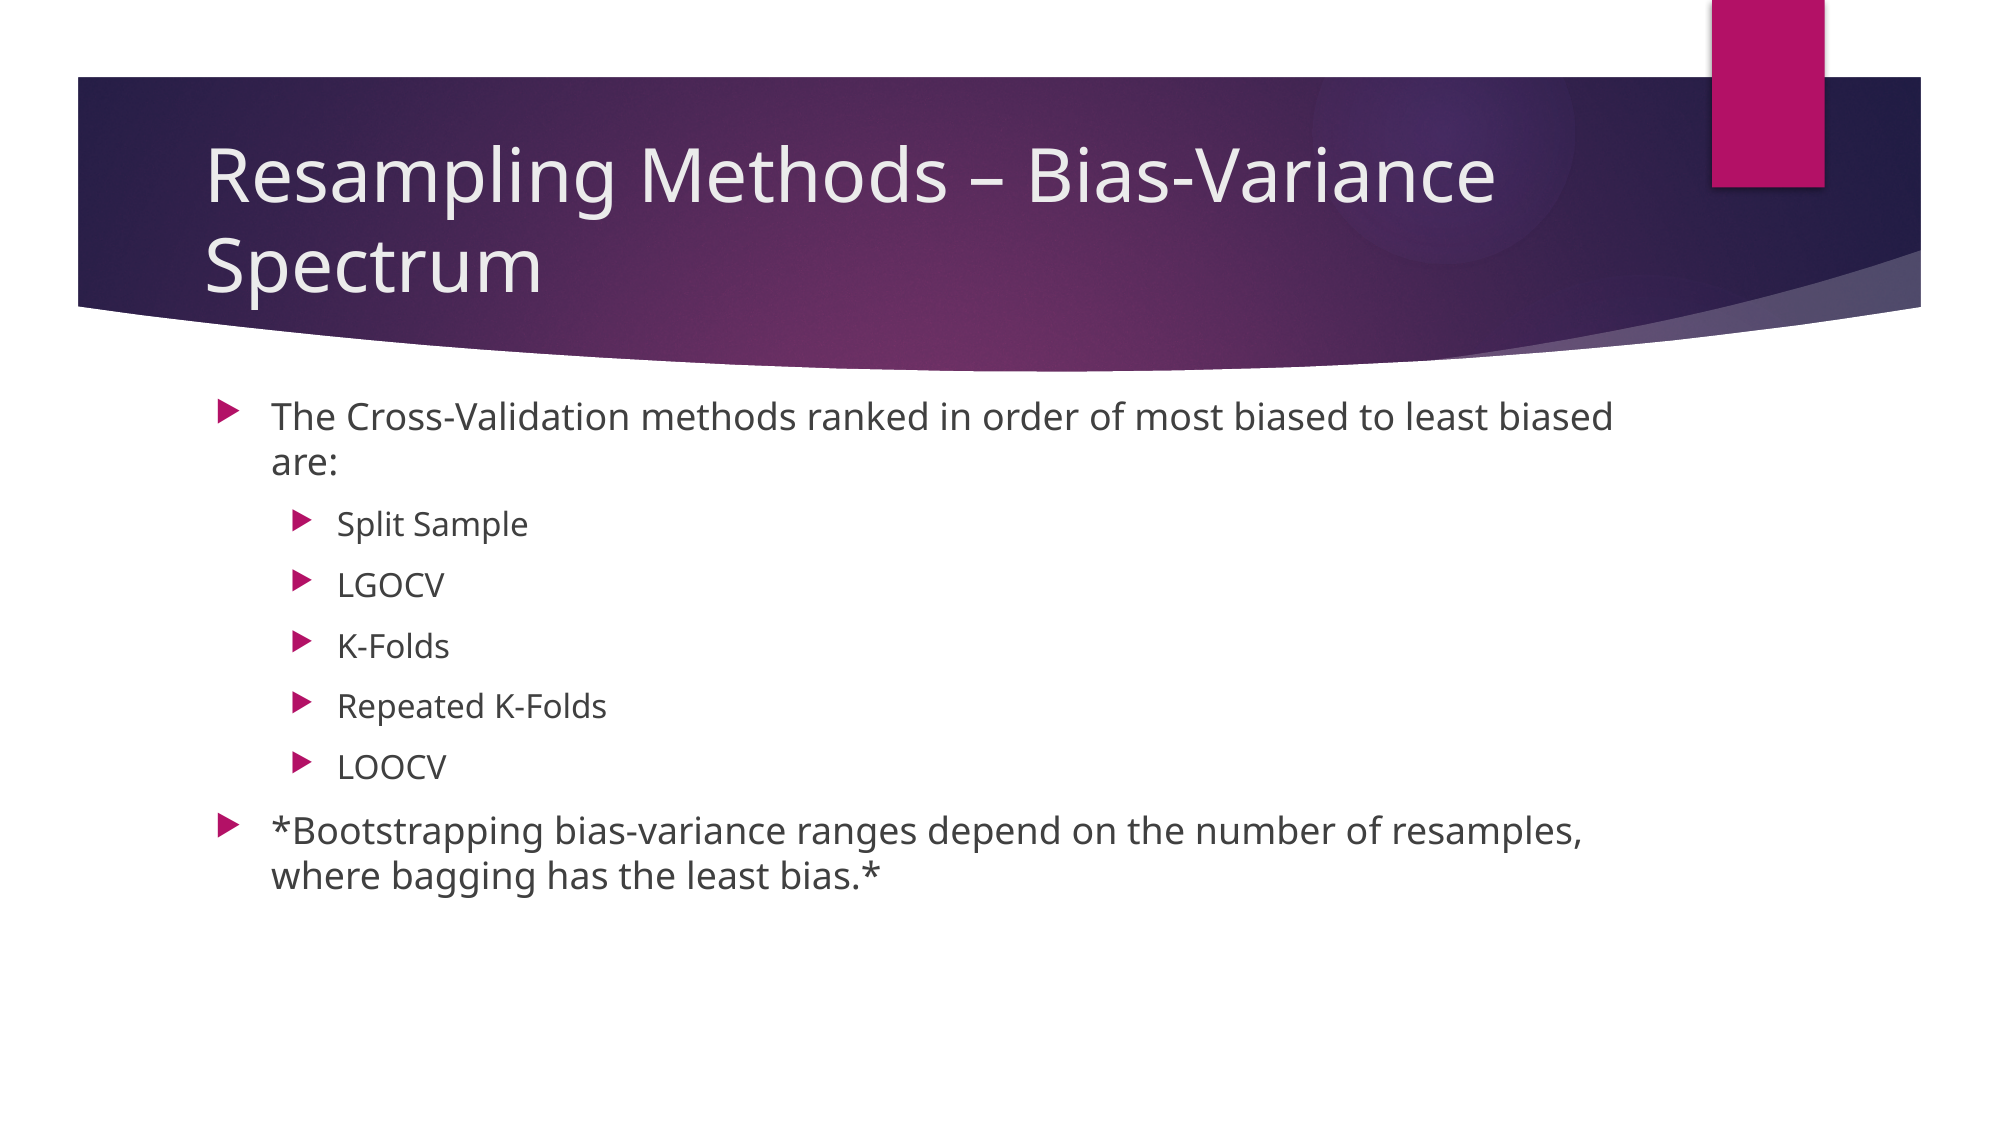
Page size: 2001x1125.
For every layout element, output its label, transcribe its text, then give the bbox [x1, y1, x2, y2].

list The Cross-Validation methods ranked in order of most biased to least biased are: Split Sample LGOCV K-Folds Repeated K-Folds LOOCV *Bootstrapping bias-variance ranges depend on the number of resamples, where bagging has the least bias.* [200, 385, 1648, 1081]
title Resampling Methods – Bias-Variance Spectrum [189, 159, 1627, 276]
